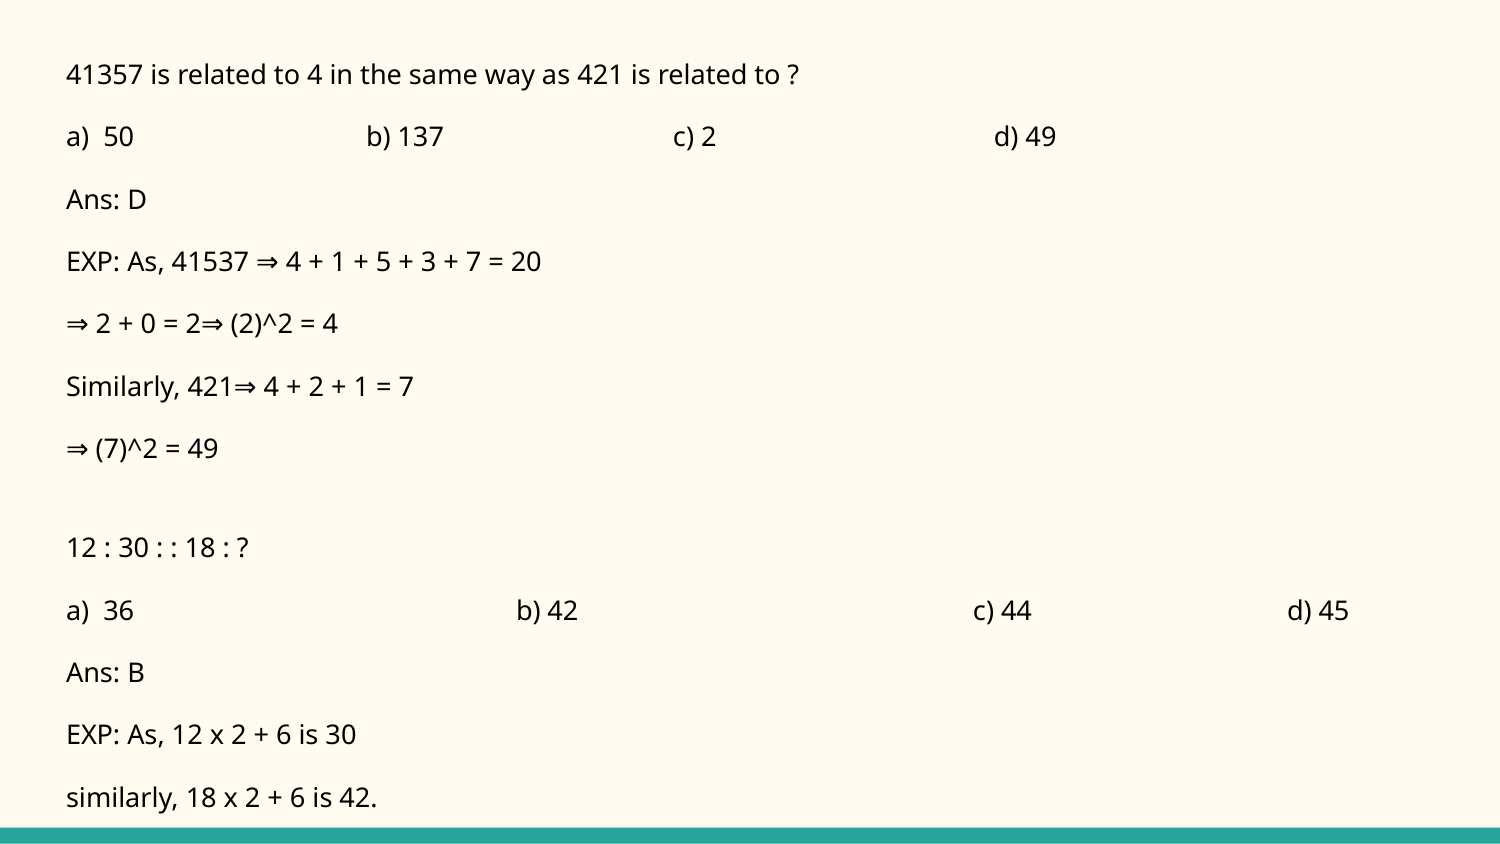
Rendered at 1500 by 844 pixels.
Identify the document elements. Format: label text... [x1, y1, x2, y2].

list 41357 is related to 4 in the same way as 421 is related to ? a) 50 b) 137 c) 2 d) 49 Ans: D EXP: As, 41537 ⇒ 4 + 1 + 5 + 3 + 7 = 20 ⇒ 2 + 0 = 2⇒ (2)^2 = 4 Similarly, 421⇒ 4 + 2 + 1 = 7 ⇒ (7)^2 = 49 12 : 30 : : 18 : ? a) 36 b) 42 c) 44 d) 45 Ans: B EXP: As, 12 x 2 + 6 is 30 similarly, 18 x 2 + 6 is 42. [51, 37, 1449, 798]
